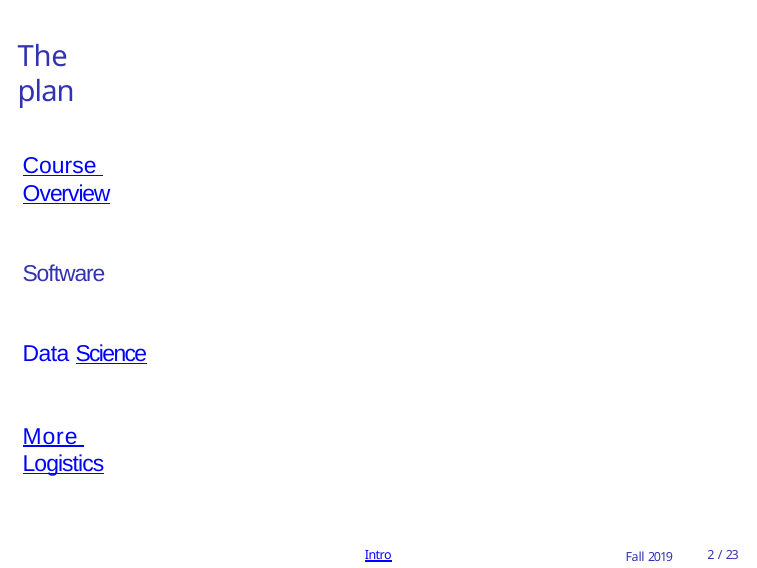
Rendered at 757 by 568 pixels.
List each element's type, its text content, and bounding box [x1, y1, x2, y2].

text_box Course Overview Software Data Science More Logistics [20, 148, 184, 477]
text_box The plan [15, 34, 129, 108]
footer Fall 2019 [623, 549, 679, 568]
text_box Intro [362, 549, 394, 564]
slide_number 10 / 23 [703, 549, 747, 568]
